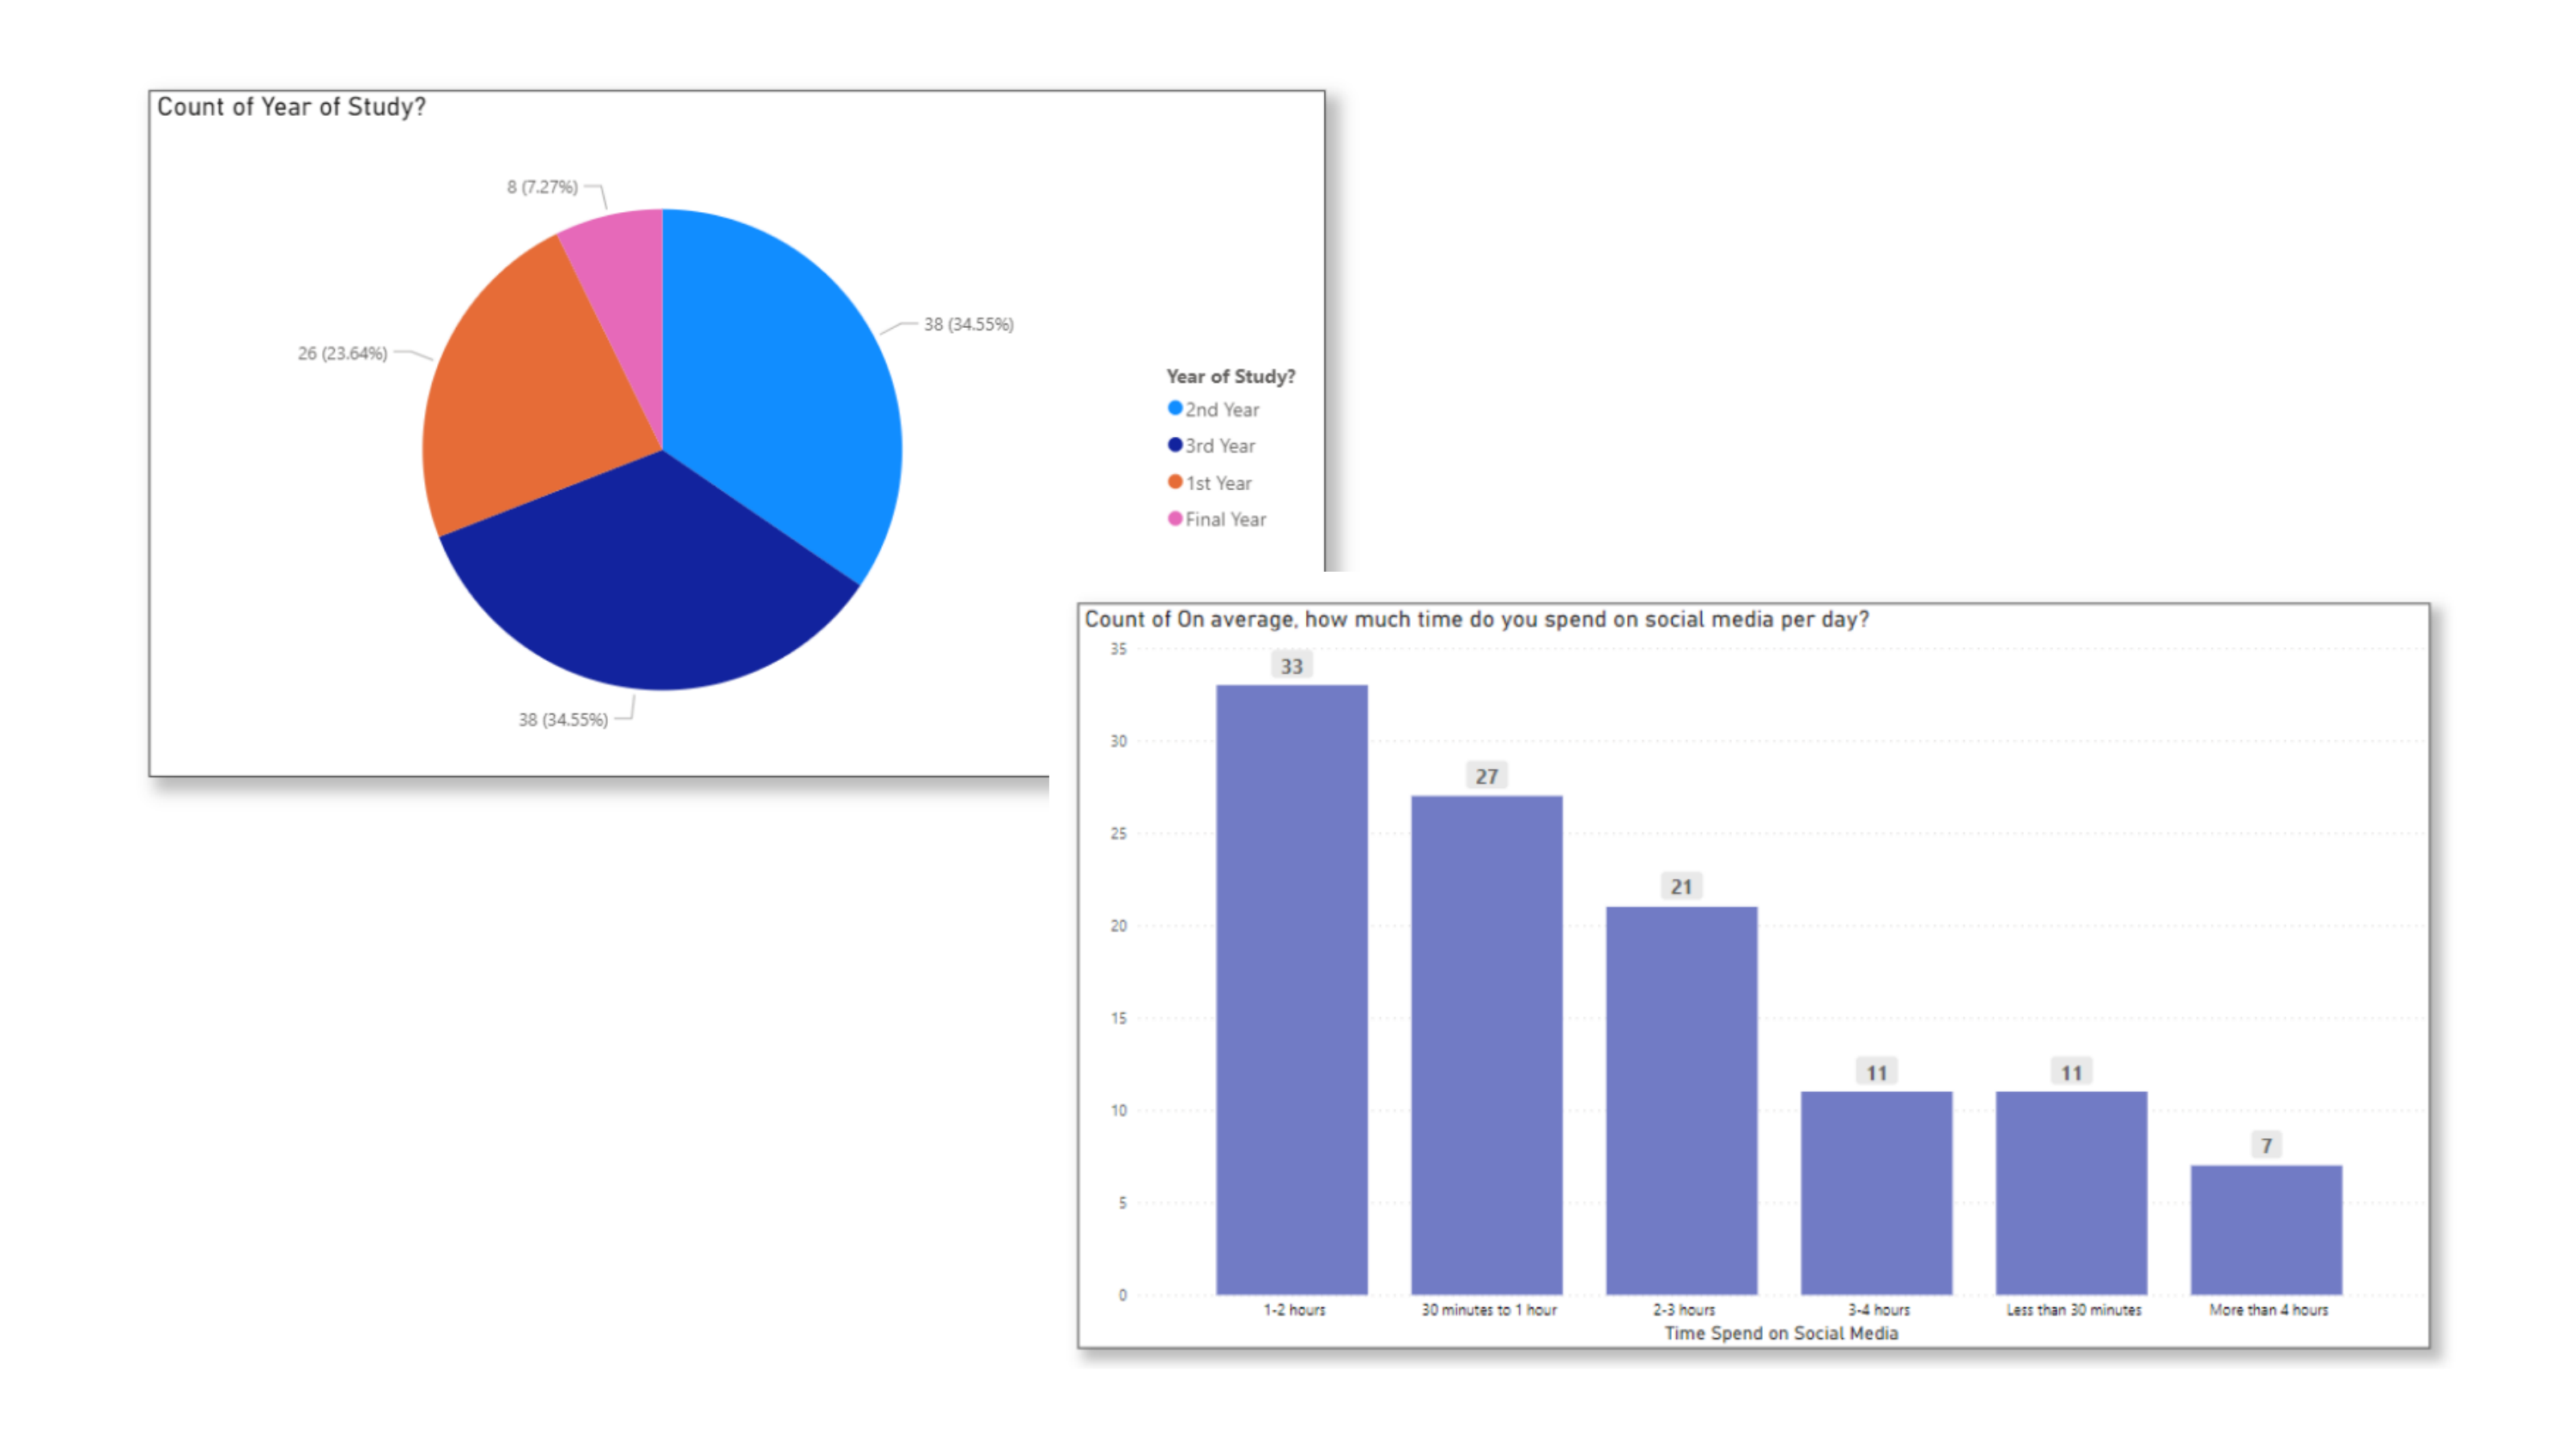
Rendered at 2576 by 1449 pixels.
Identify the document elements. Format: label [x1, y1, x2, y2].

text_box [96, 53, 1367, 815]
text_box [1048, 572, 2476, 1404]
